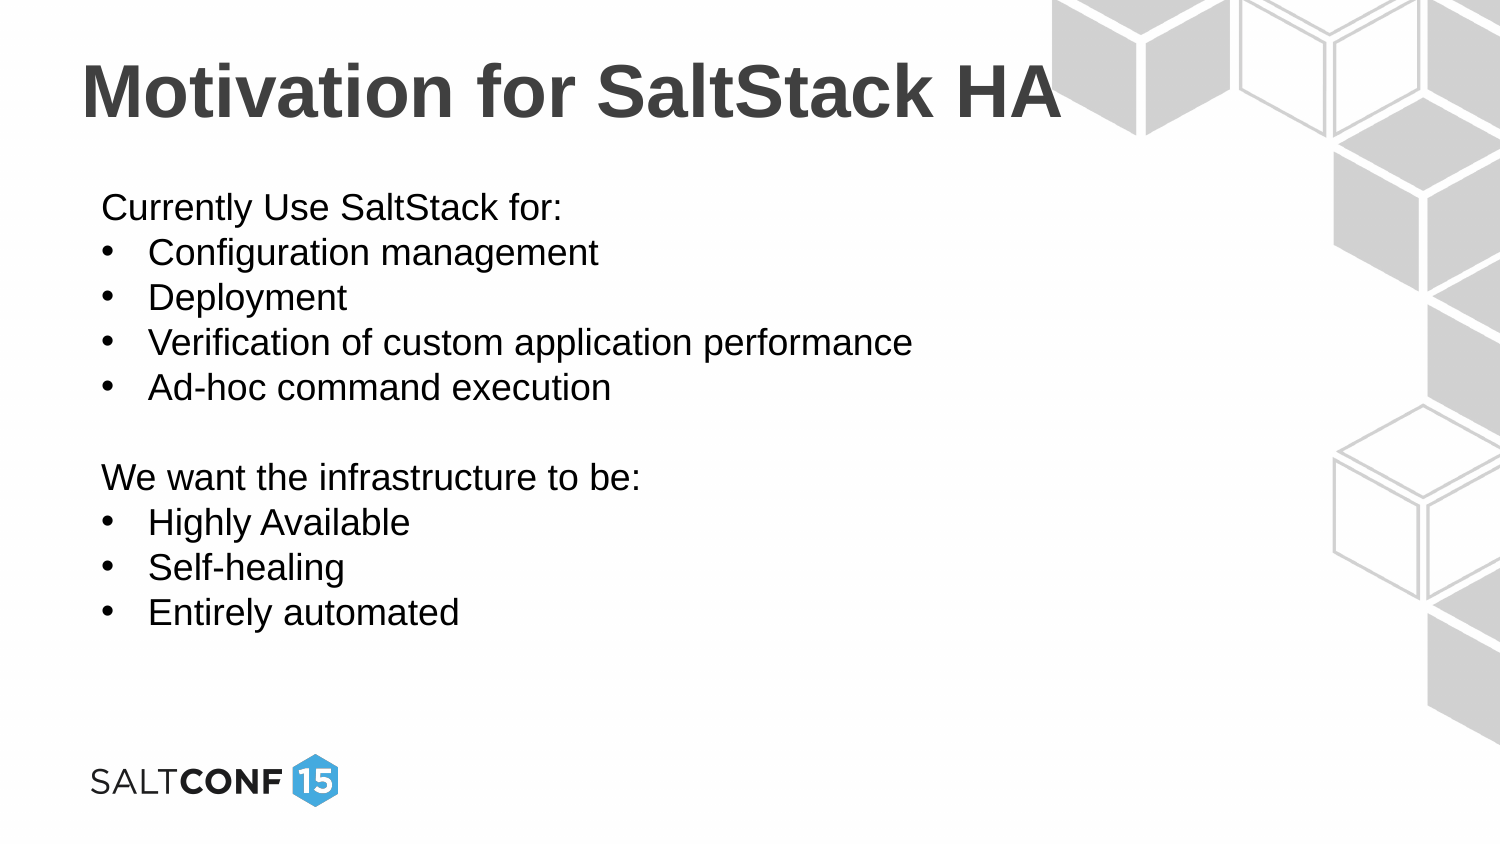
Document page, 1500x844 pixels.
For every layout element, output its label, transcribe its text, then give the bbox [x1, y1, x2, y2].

text_box Currently Use SaltStack for: Configuration management Deployment Verification of custom application performance Ad-hoc command execution We want the infrastructure to be: Highly Available Self-healing Entirely automated [93, 175, 1356, 686]
picture [0, 0, 1500, 844]
title Motivation for SaltStack HA [73, 0, 1425, 177]
